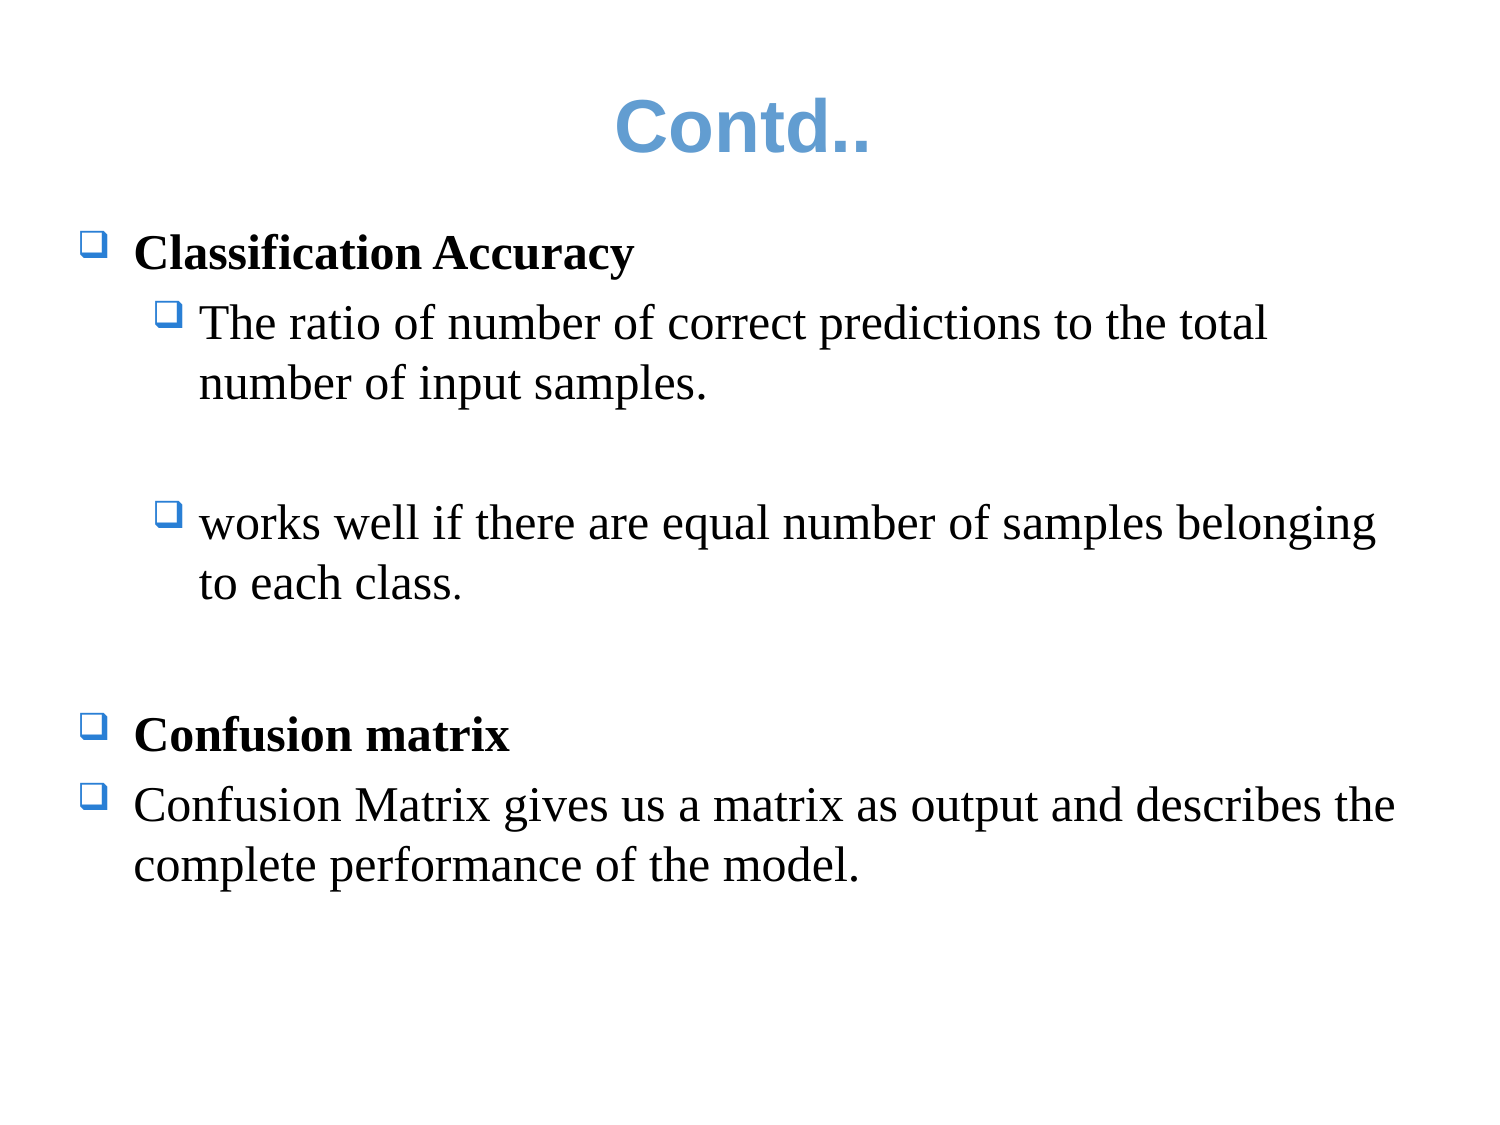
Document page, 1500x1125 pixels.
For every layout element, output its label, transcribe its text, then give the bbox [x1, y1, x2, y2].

title Contd.. [62, 37, 1425, 175]
